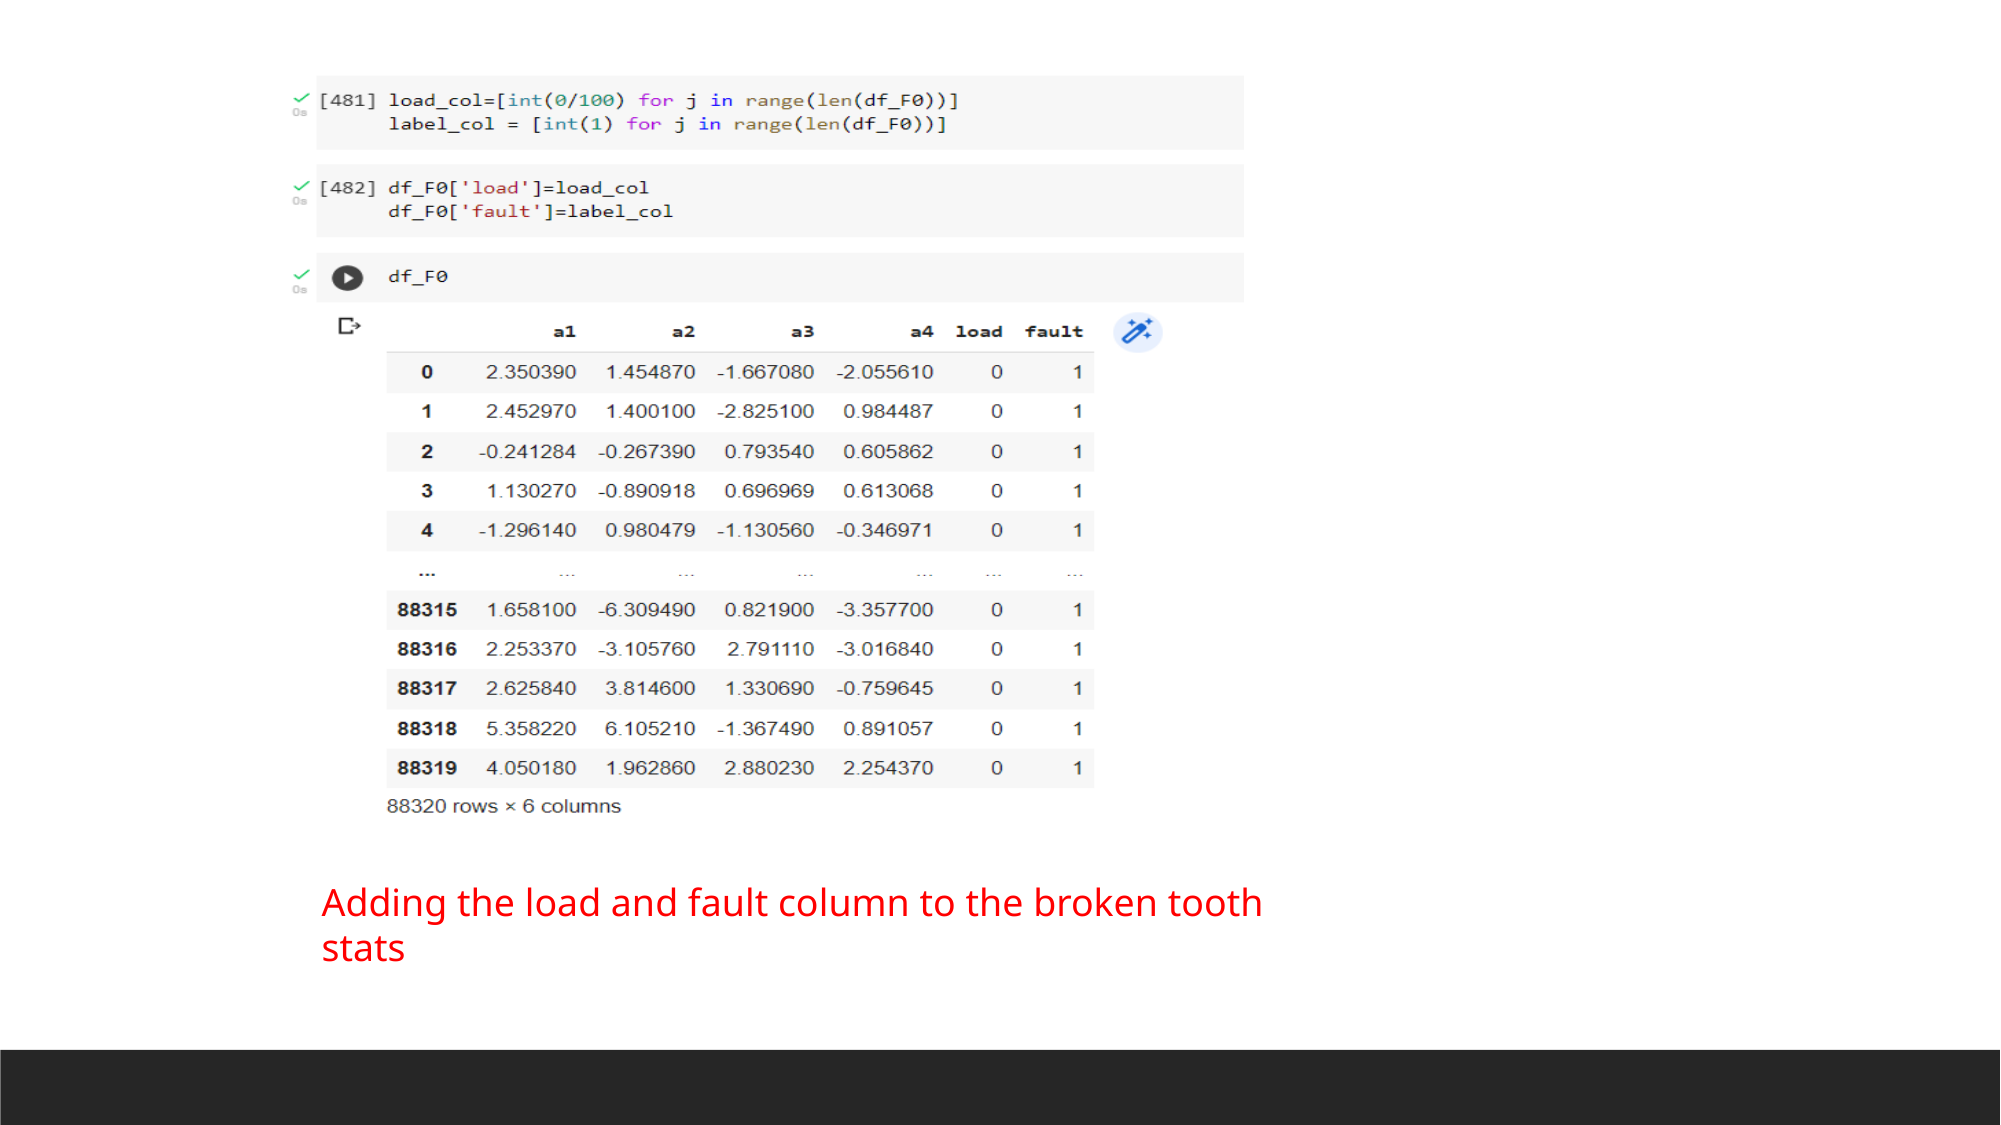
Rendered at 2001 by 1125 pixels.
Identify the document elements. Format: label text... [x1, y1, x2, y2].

text_box Adding the load and fault column to the broken tooth stats [306, 871, 1330, 977]
picture [288, 59, 1245, 834]
